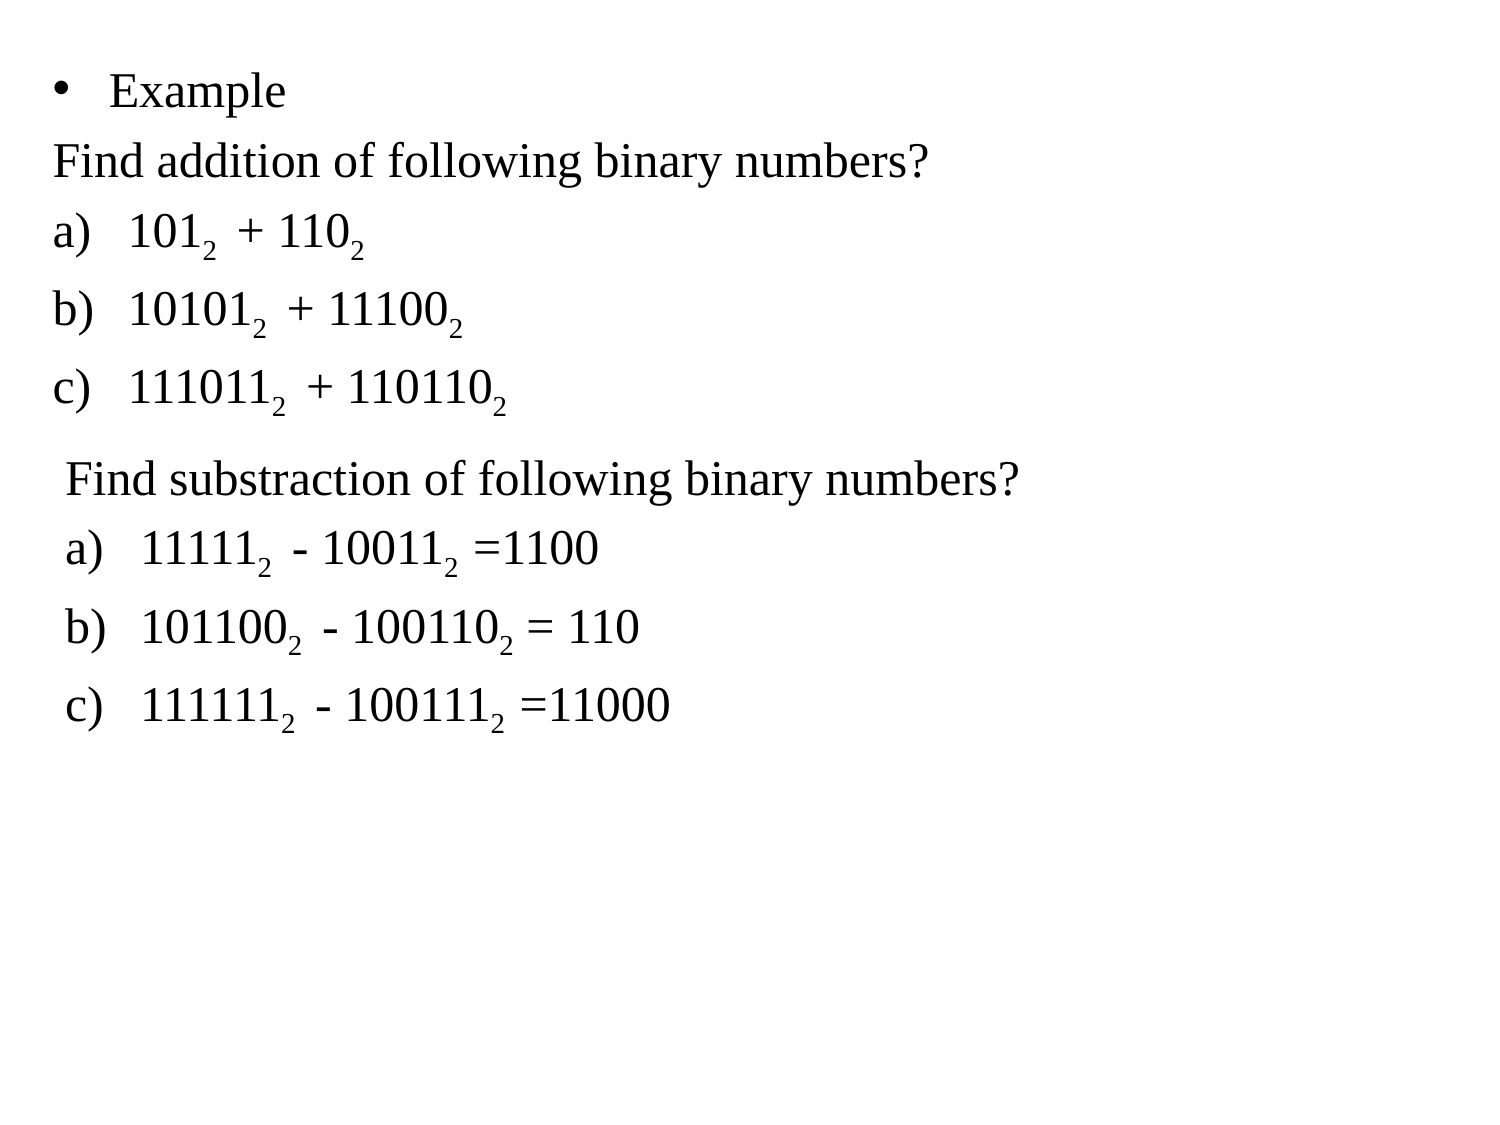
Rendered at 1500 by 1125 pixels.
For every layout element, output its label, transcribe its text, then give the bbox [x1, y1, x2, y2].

text_box Find substraction of following binary numbers? 111112 - 100112 =1100 1011002 - 1001102 = 110 1111112 - 1001112 =11000 [49, 437, 1400, 825]
list Example Find addition of following binary numbers? 1012 + 1102 101012 + 111002 1110112 + 1101102 [37, 50, 1388, 438]
